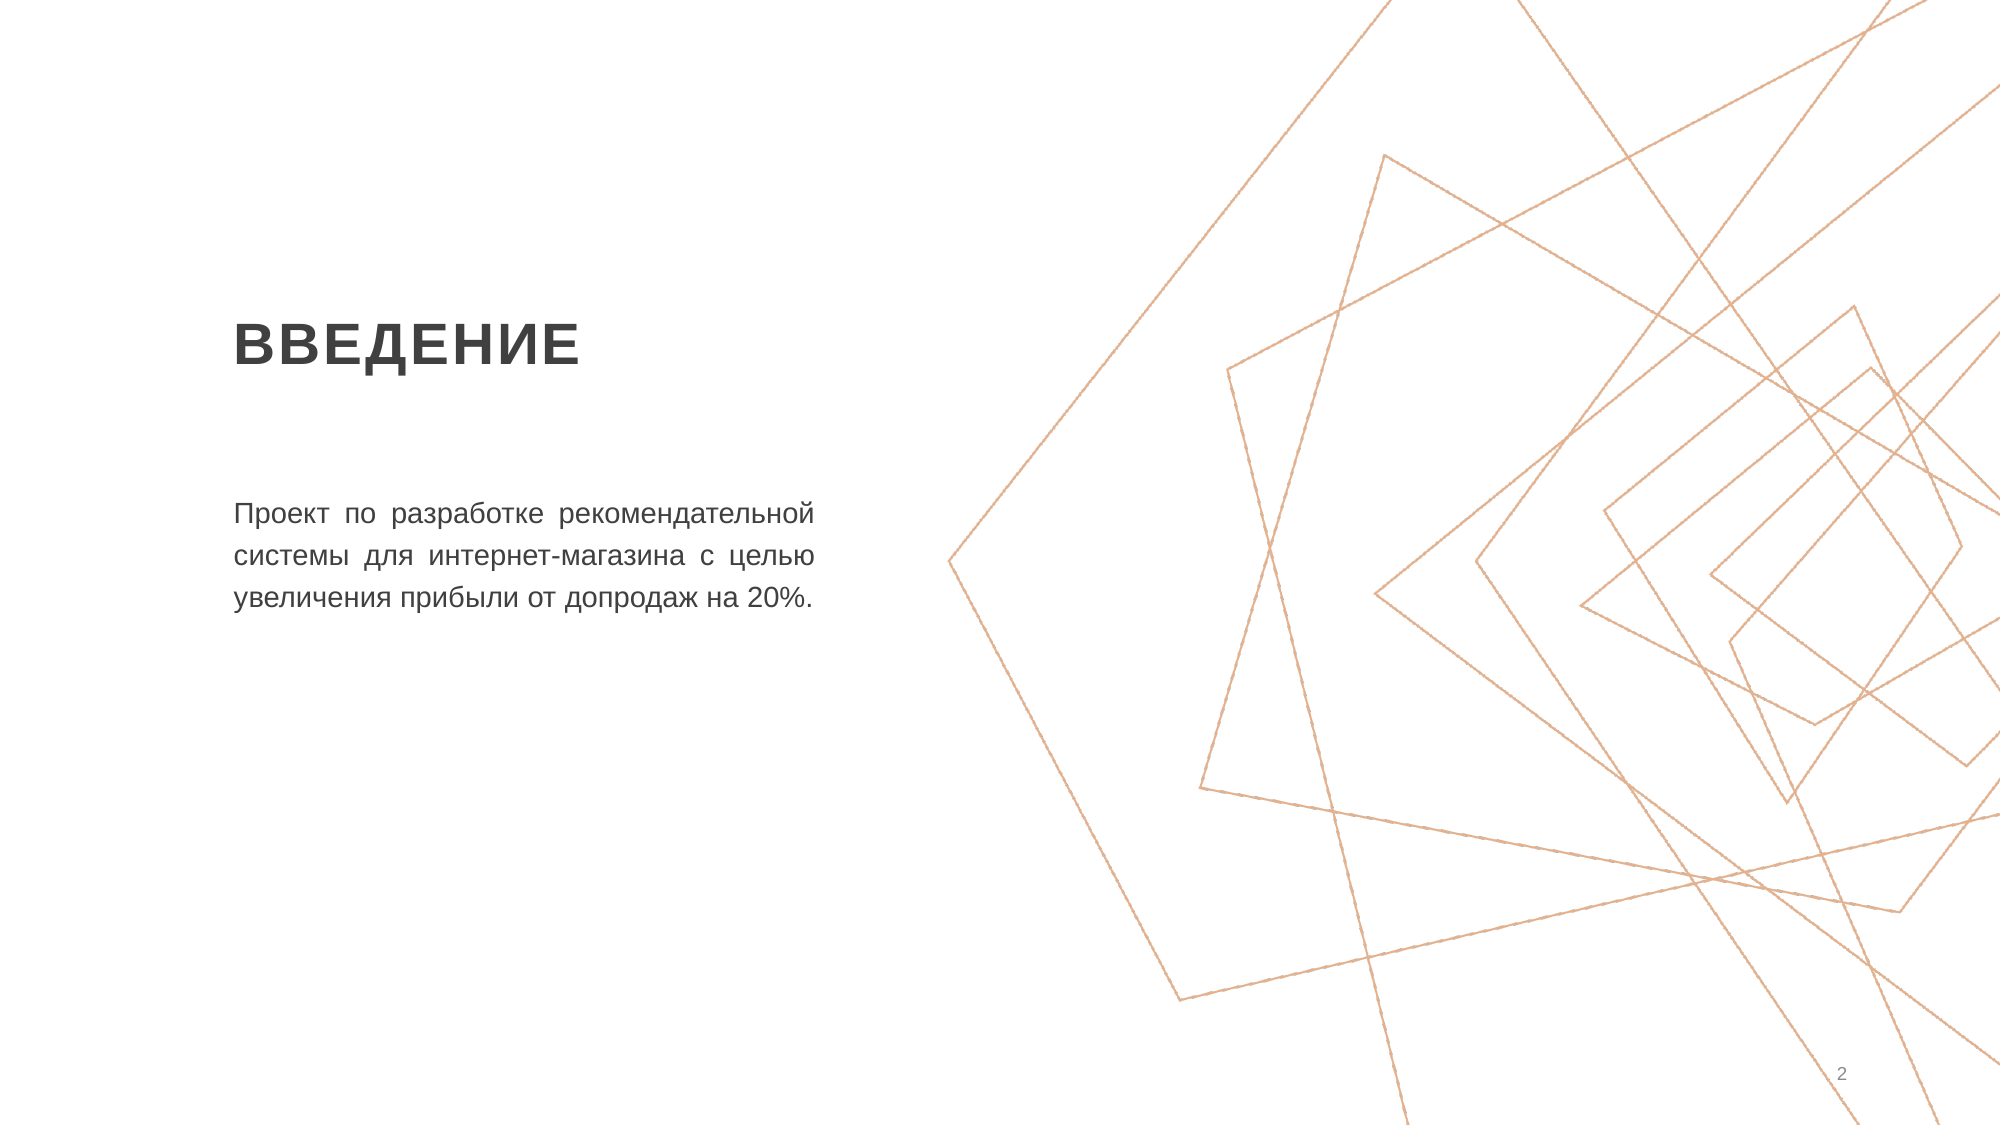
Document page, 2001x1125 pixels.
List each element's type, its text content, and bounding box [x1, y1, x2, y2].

list Проект по разработке рекомендательной системы для интернет-магазина с целью увеличения прибыли от допродаж на 20%. [218, 479, 831, 893]
title Введение [218, 167, 740, 385]
text_box 2 [1773, 1042, 1863, 1103]
picture [900, 0, 2000, 1125]
